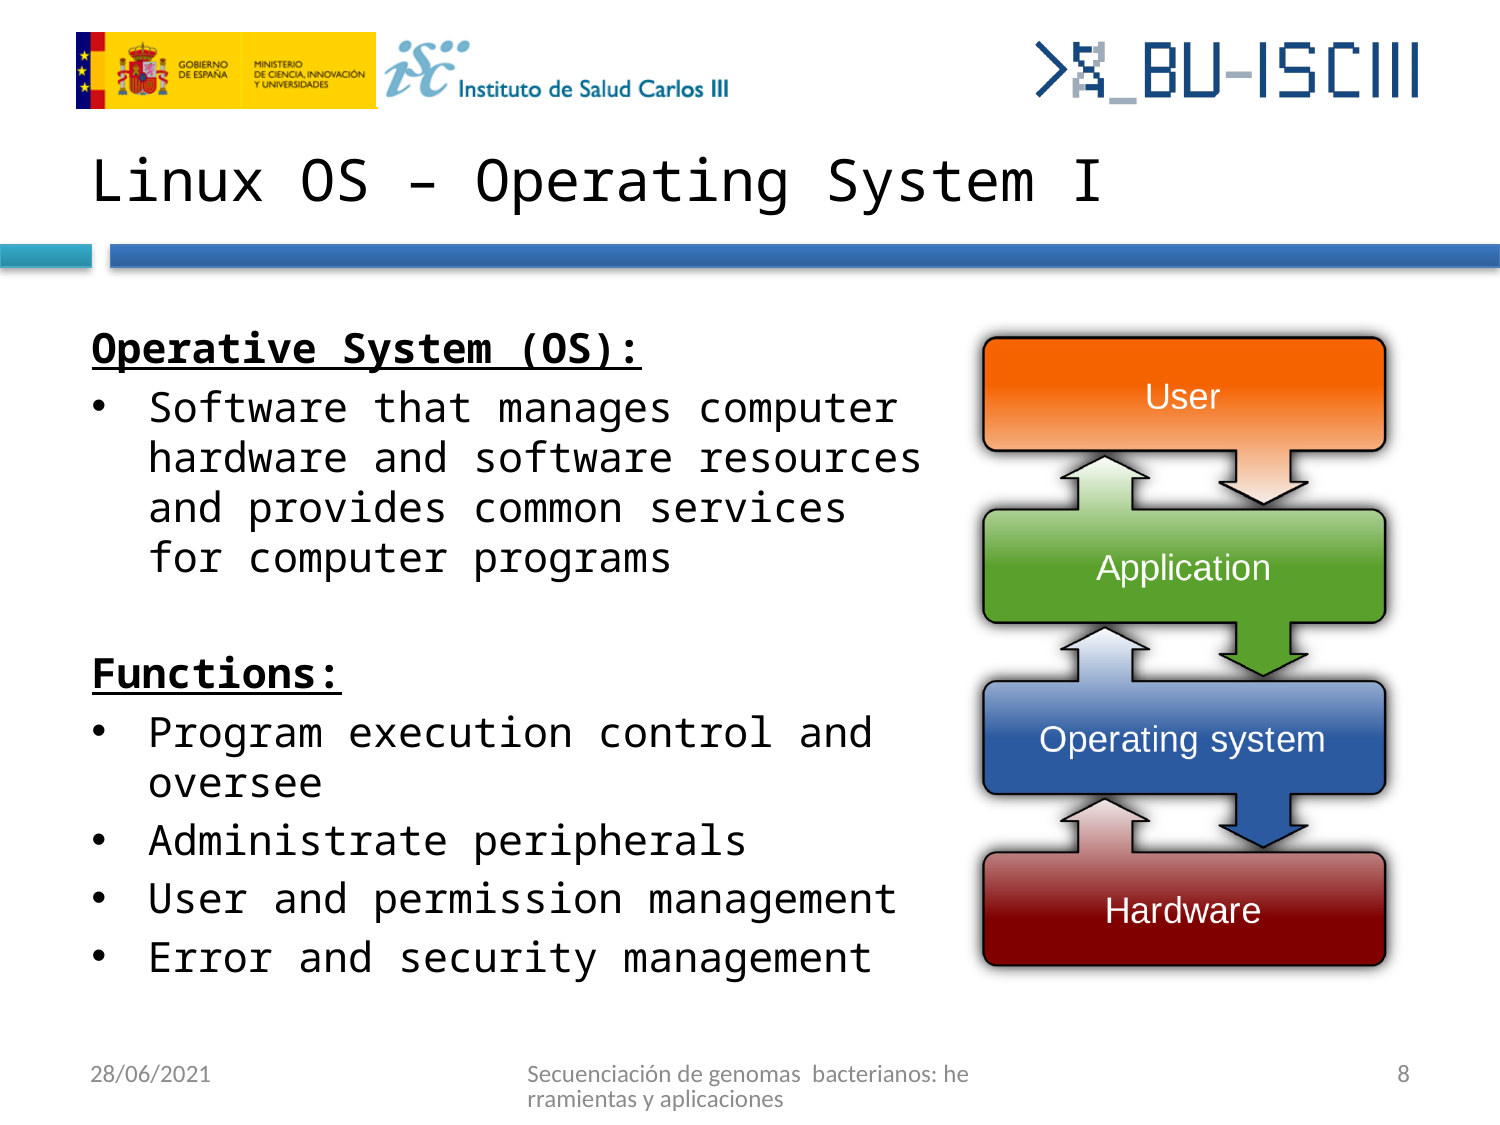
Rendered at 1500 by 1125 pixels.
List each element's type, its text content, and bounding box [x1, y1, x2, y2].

list Operative System (OS): Software that manages computer hardware and software resources and provides common services for computer programs Functions: Program execution control and oversee Administrate peripherals User and permission management Error and security management [76, 314, 957, 1005]
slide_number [75, 1042, 425, 1103]
slide_number 8 [1074, 1042, 1425, 1103]
picture [1021, 0, 1436, 138]
picture [76, 32, 809, 109]
title Linux OS – Operating System I [75, 113, 1425, 244]
footer Secuenciación de genomas bacterianos: herramientas y aplicaciones [512, 1042, 988, 1103]
picture [956, 314, 1412, 988]
